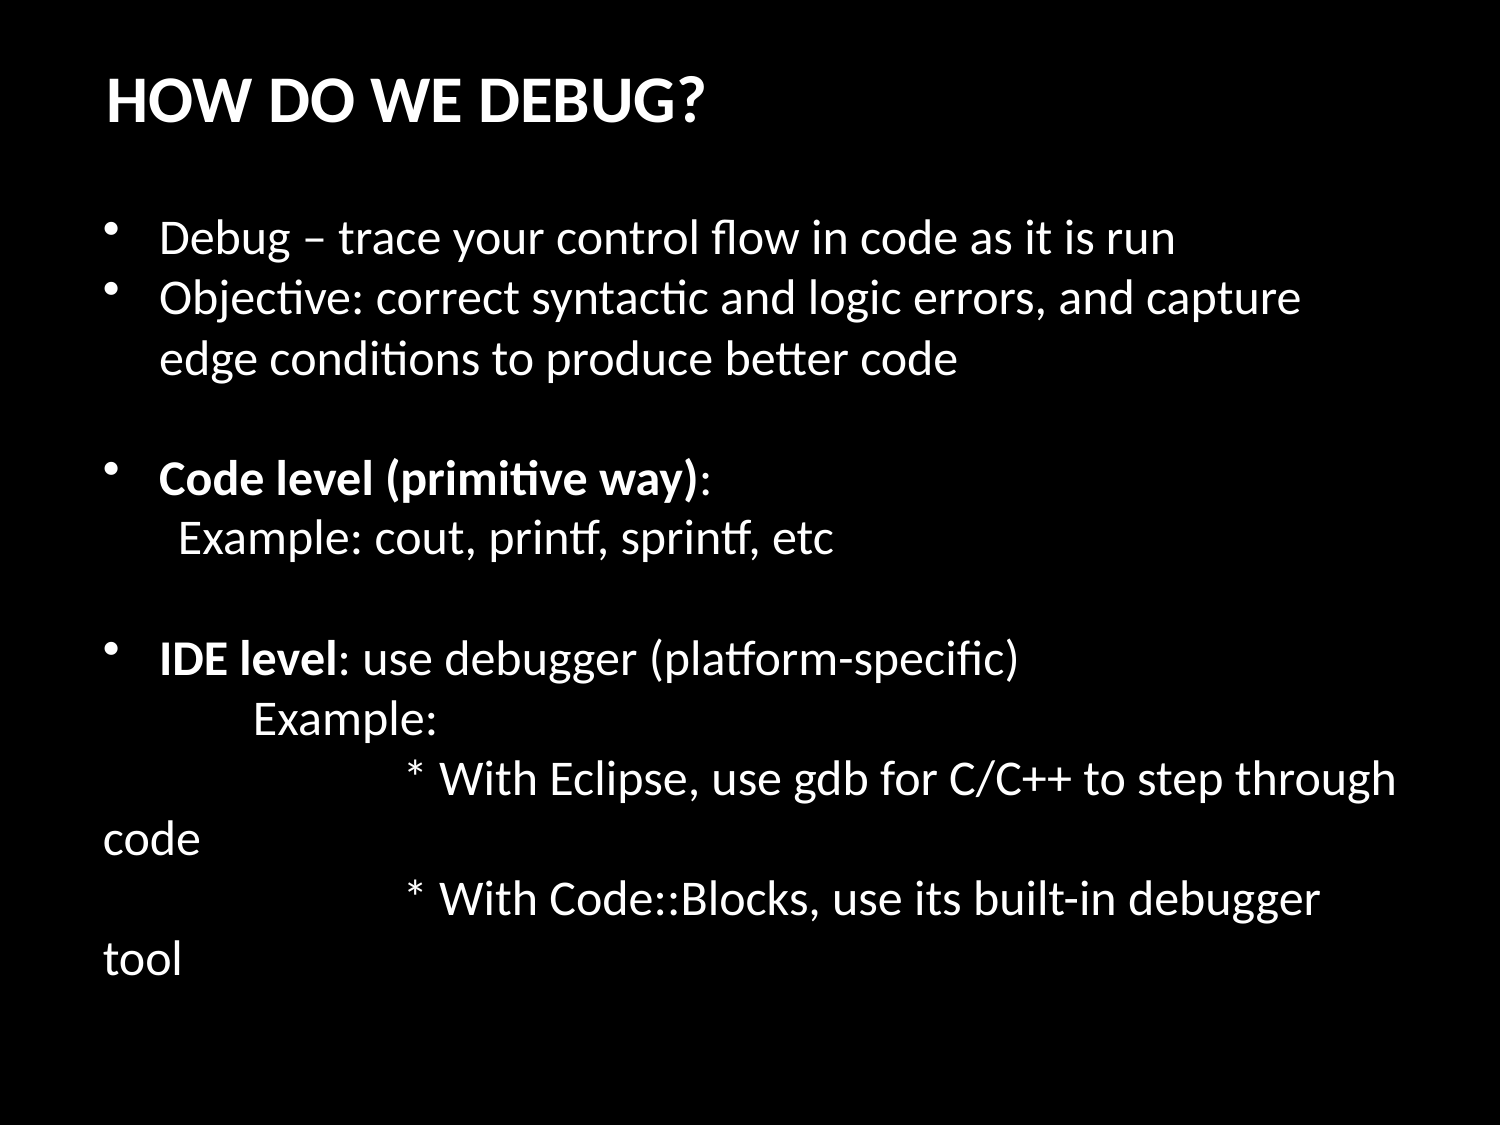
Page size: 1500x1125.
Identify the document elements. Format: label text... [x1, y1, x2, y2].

text_box HOW DO WE DEBUG? [91, 48, 723, 143]
text_box Debug – trace your control flow in code as it is run Objective: correct syntactic and logic errors, and capture edge conditions to produce better code Code level (primitive way): Example: cout, printf, sprintf, etc IDE level: use debugger (platform-specific) Example: * With Eclipse, use gdb for C/C++ to step through code * With Code::Blocks, use its built-in debugger tool [88, 197, 1419, 993]
